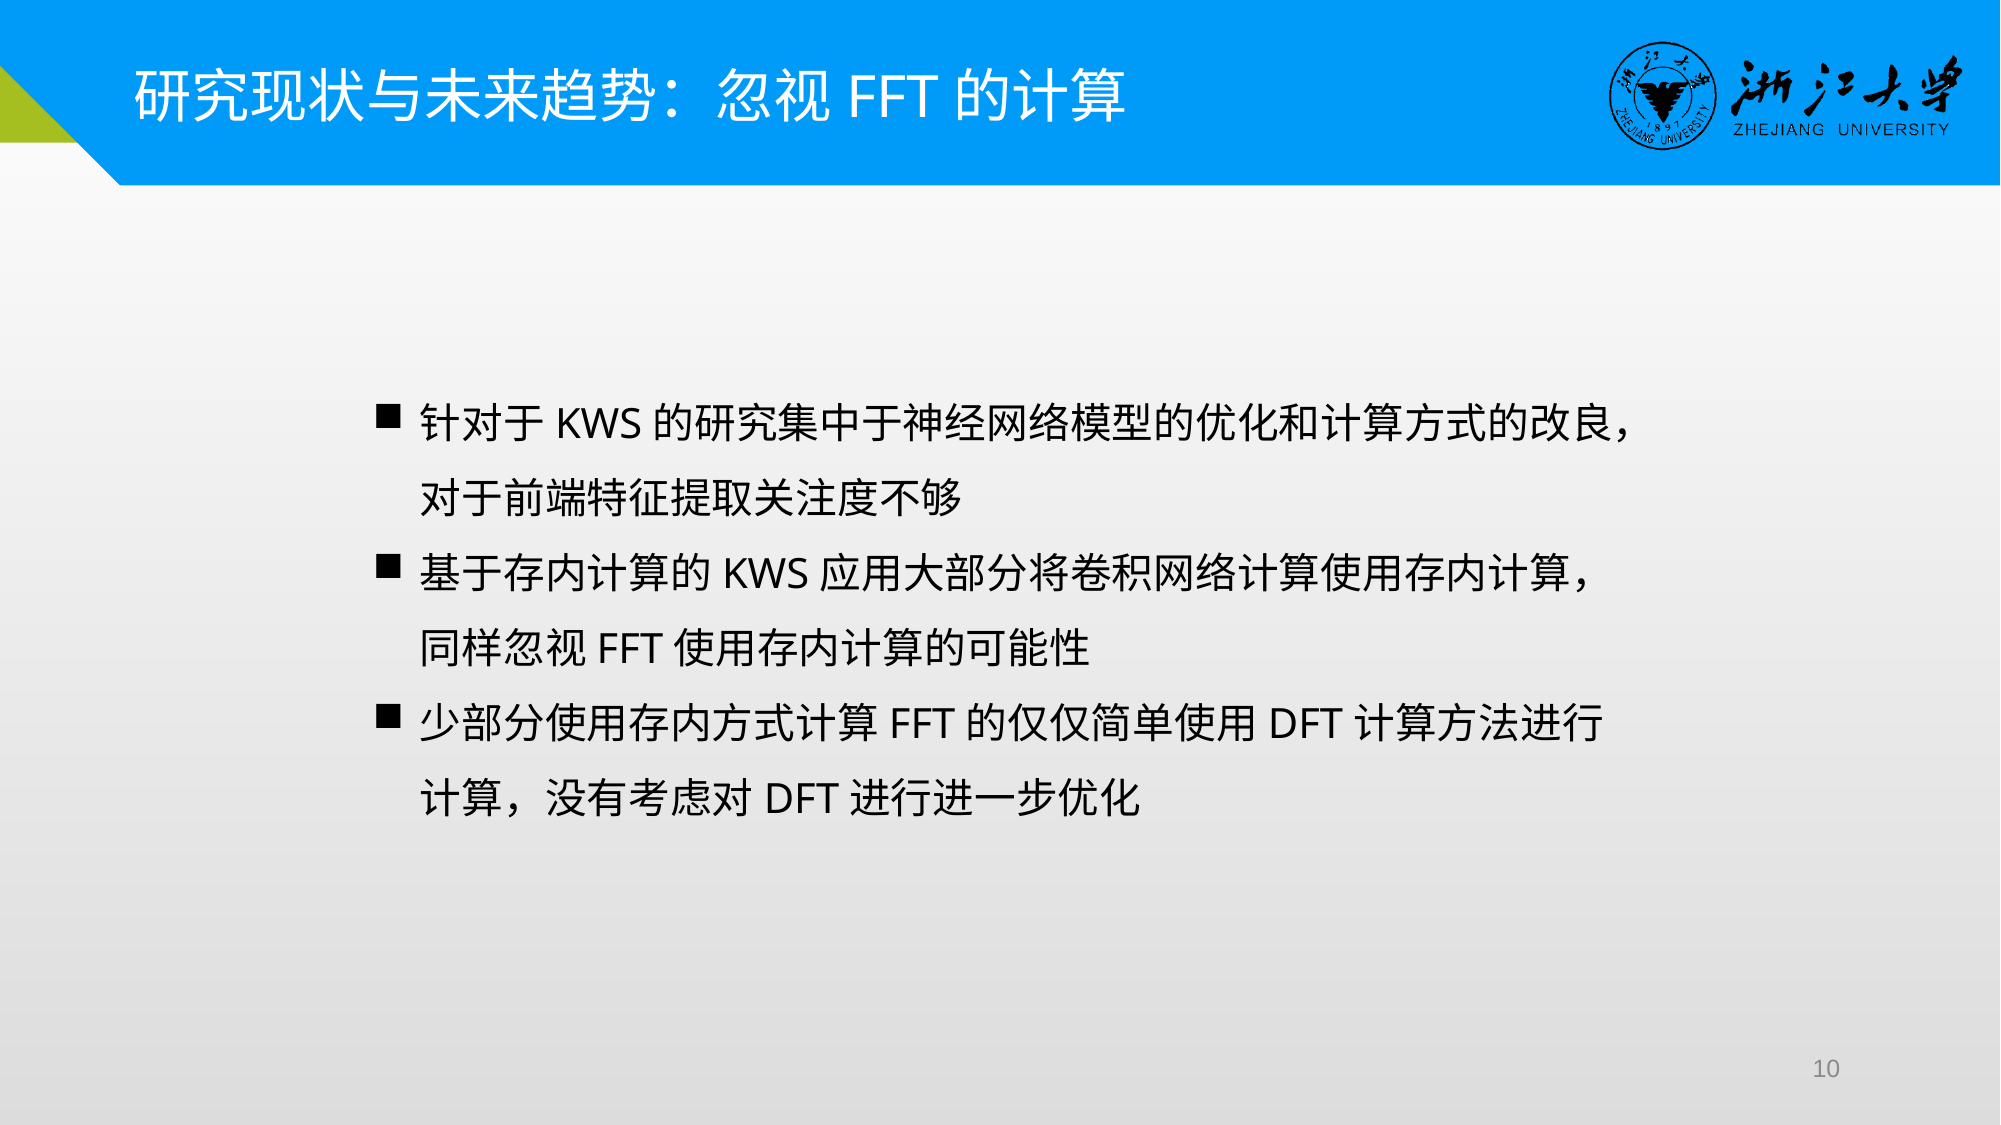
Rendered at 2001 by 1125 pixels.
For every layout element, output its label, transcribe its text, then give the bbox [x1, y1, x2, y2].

slide_number 10 [1412, 1041, 1856, 1094]
text_box [0, 0, 2000, 186]
text_box [0, 67, 76, 143]
text_box 研究现状与未来趋势：忽视FFT的计算 [125, 51, 1136, 137]
picture [1603, 23, 1976, 160]
text_box 针对于KWS的研究集中于神经网络模型的优化和计算方式的改良，对于前端特征提取关注度不够 基于存内计算的KWS应用大部分将卷积网络计算使用存内计算，同样忽视FFT使用存内计算的可能性 少部分使用存内方式计算FFT的仅仅简单使用DFT计算方法进行计算，没有考虑对DFT进行进一步优化 [358, 364, 1642, 830]
